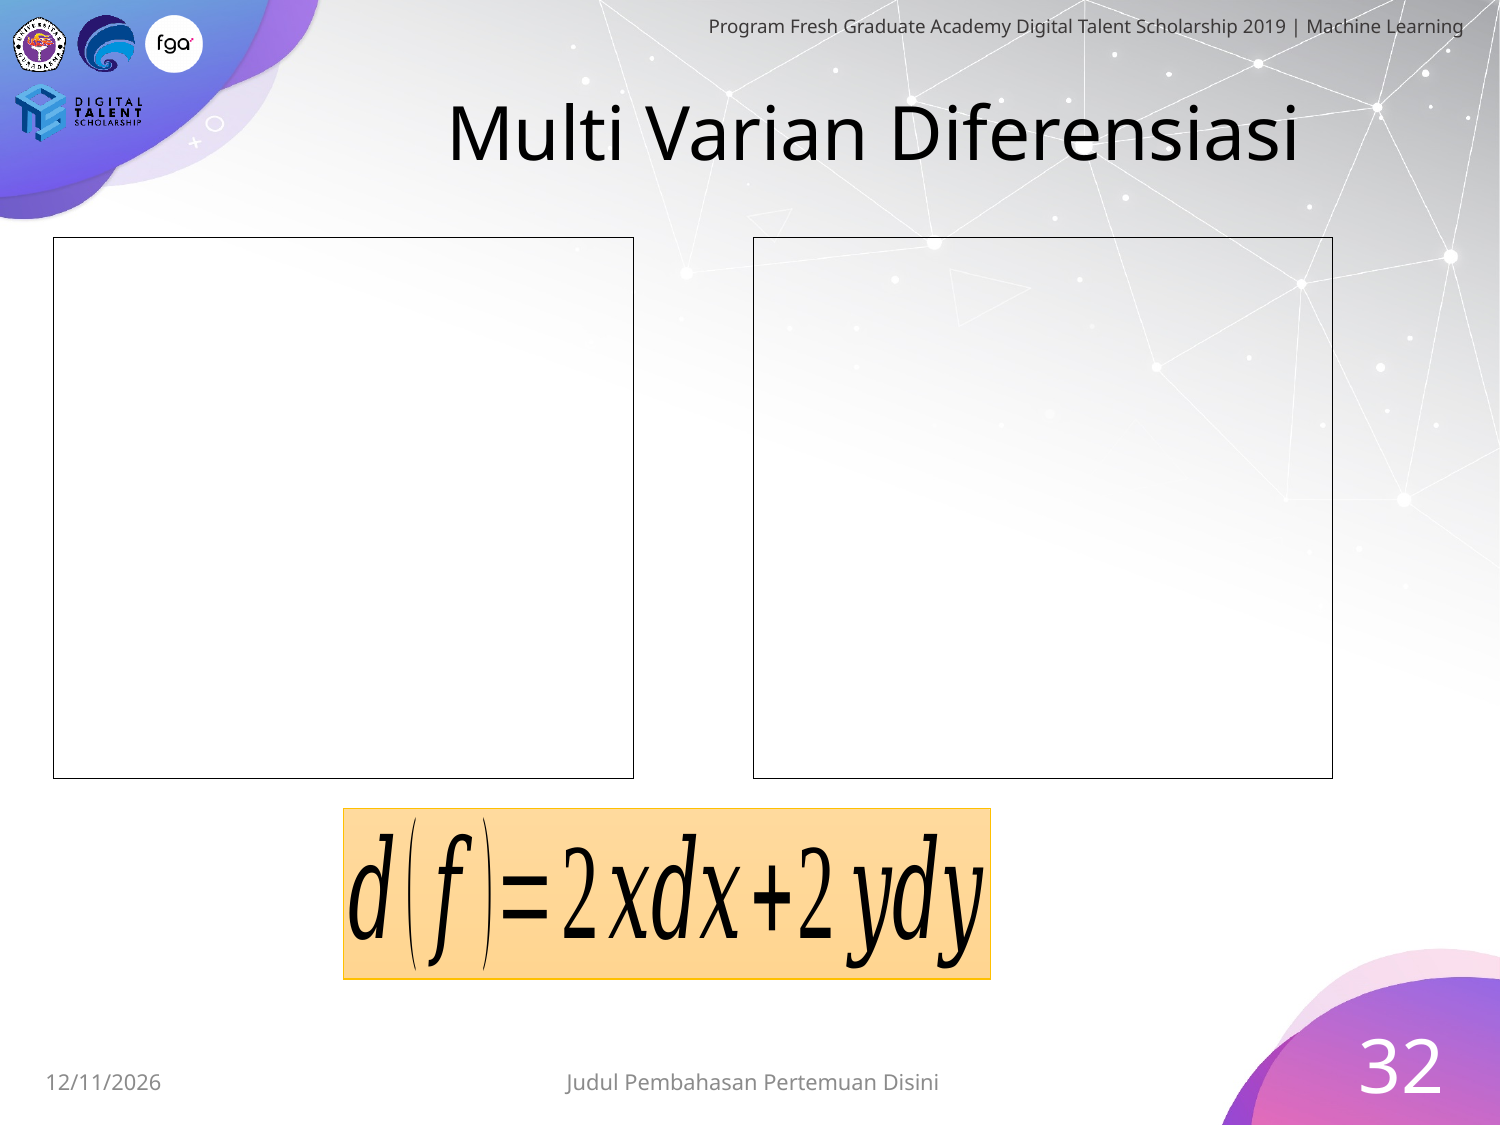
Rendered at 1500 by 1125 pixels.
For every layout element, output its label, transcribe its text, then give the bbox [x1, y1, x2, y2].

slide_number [30, 1053, 272, 1114]
slide_number 32 [1327, 1025, 1477, 1115]
title Multi Varian Diferensiasi [271, 66, 1477, 207]
picture [0, 0, 1500, 1125]
footer Judul Pembahasan Pertemuan Disini [386, 1053, 1121, 1114]
